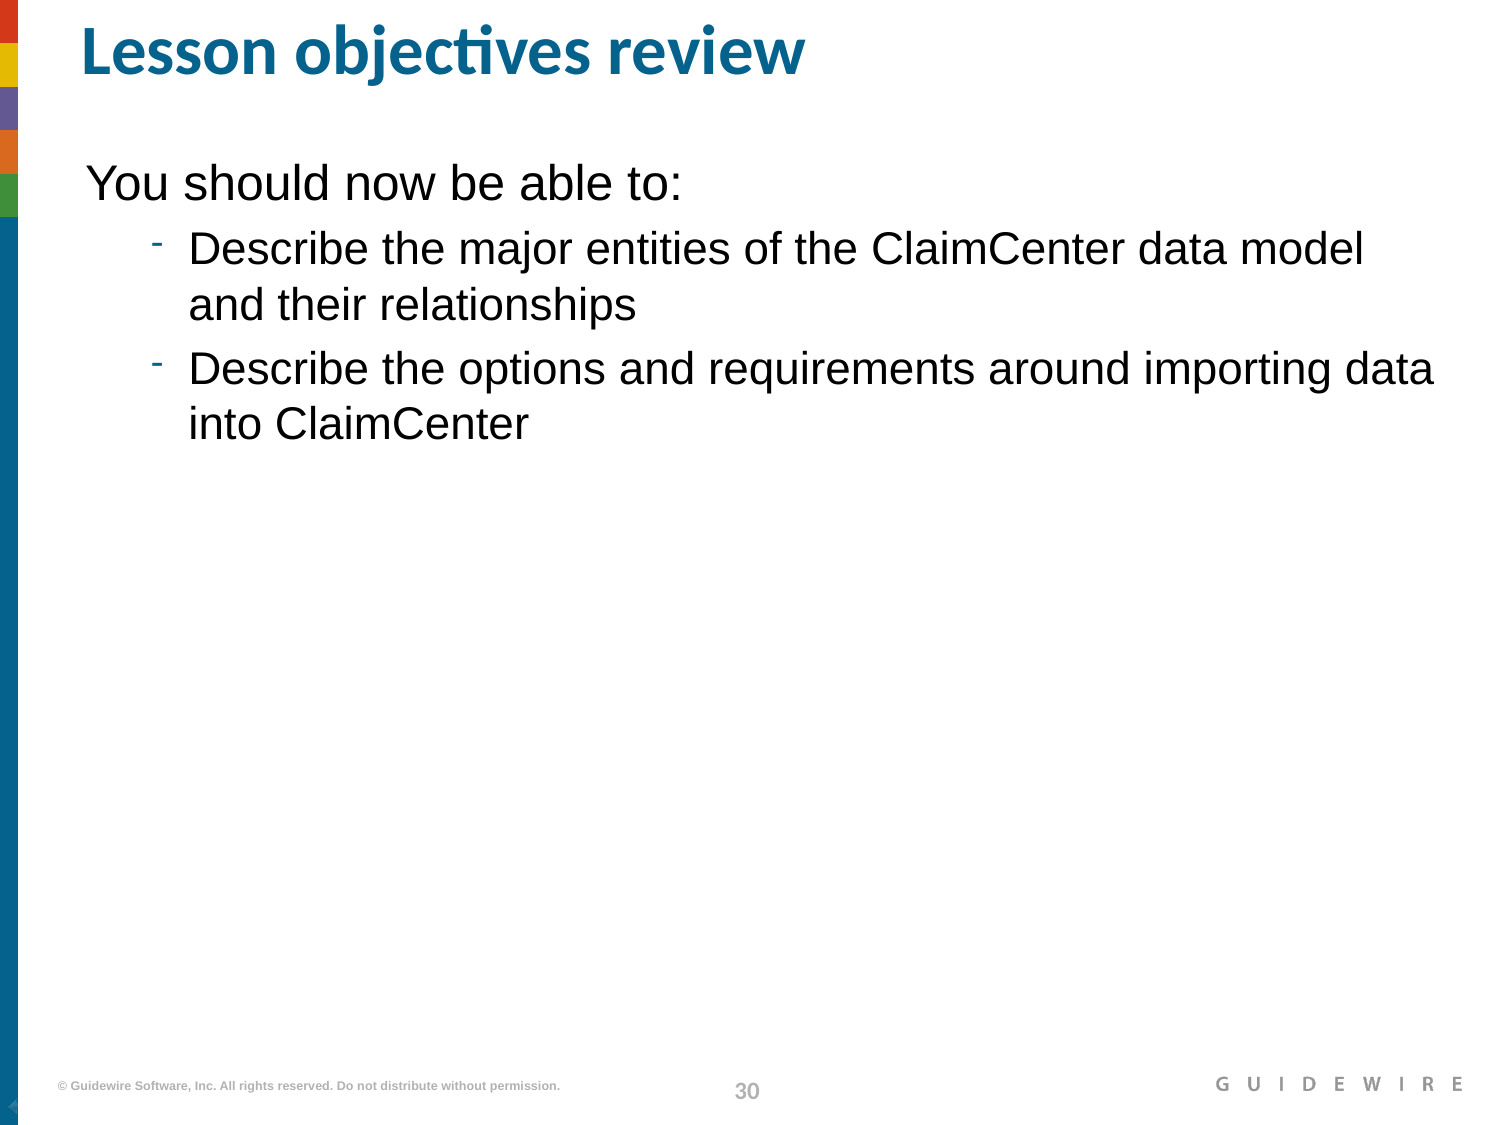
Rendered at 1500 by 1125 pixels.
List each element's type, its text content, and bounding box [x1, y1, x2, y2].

picture [1215, 1073, 1480, 1096]
picture [0, 0, 18, 216]
title Lesson objectives review [81, 19, 1446, 142]
list You should now be able to: Describe the major entities of the ClaimCenter data model and their relationships Describe the options and requirements around importing data into ClaimCenter [85, 149, 1450, 1050]
picture [10, 1101, 18, 1111]
